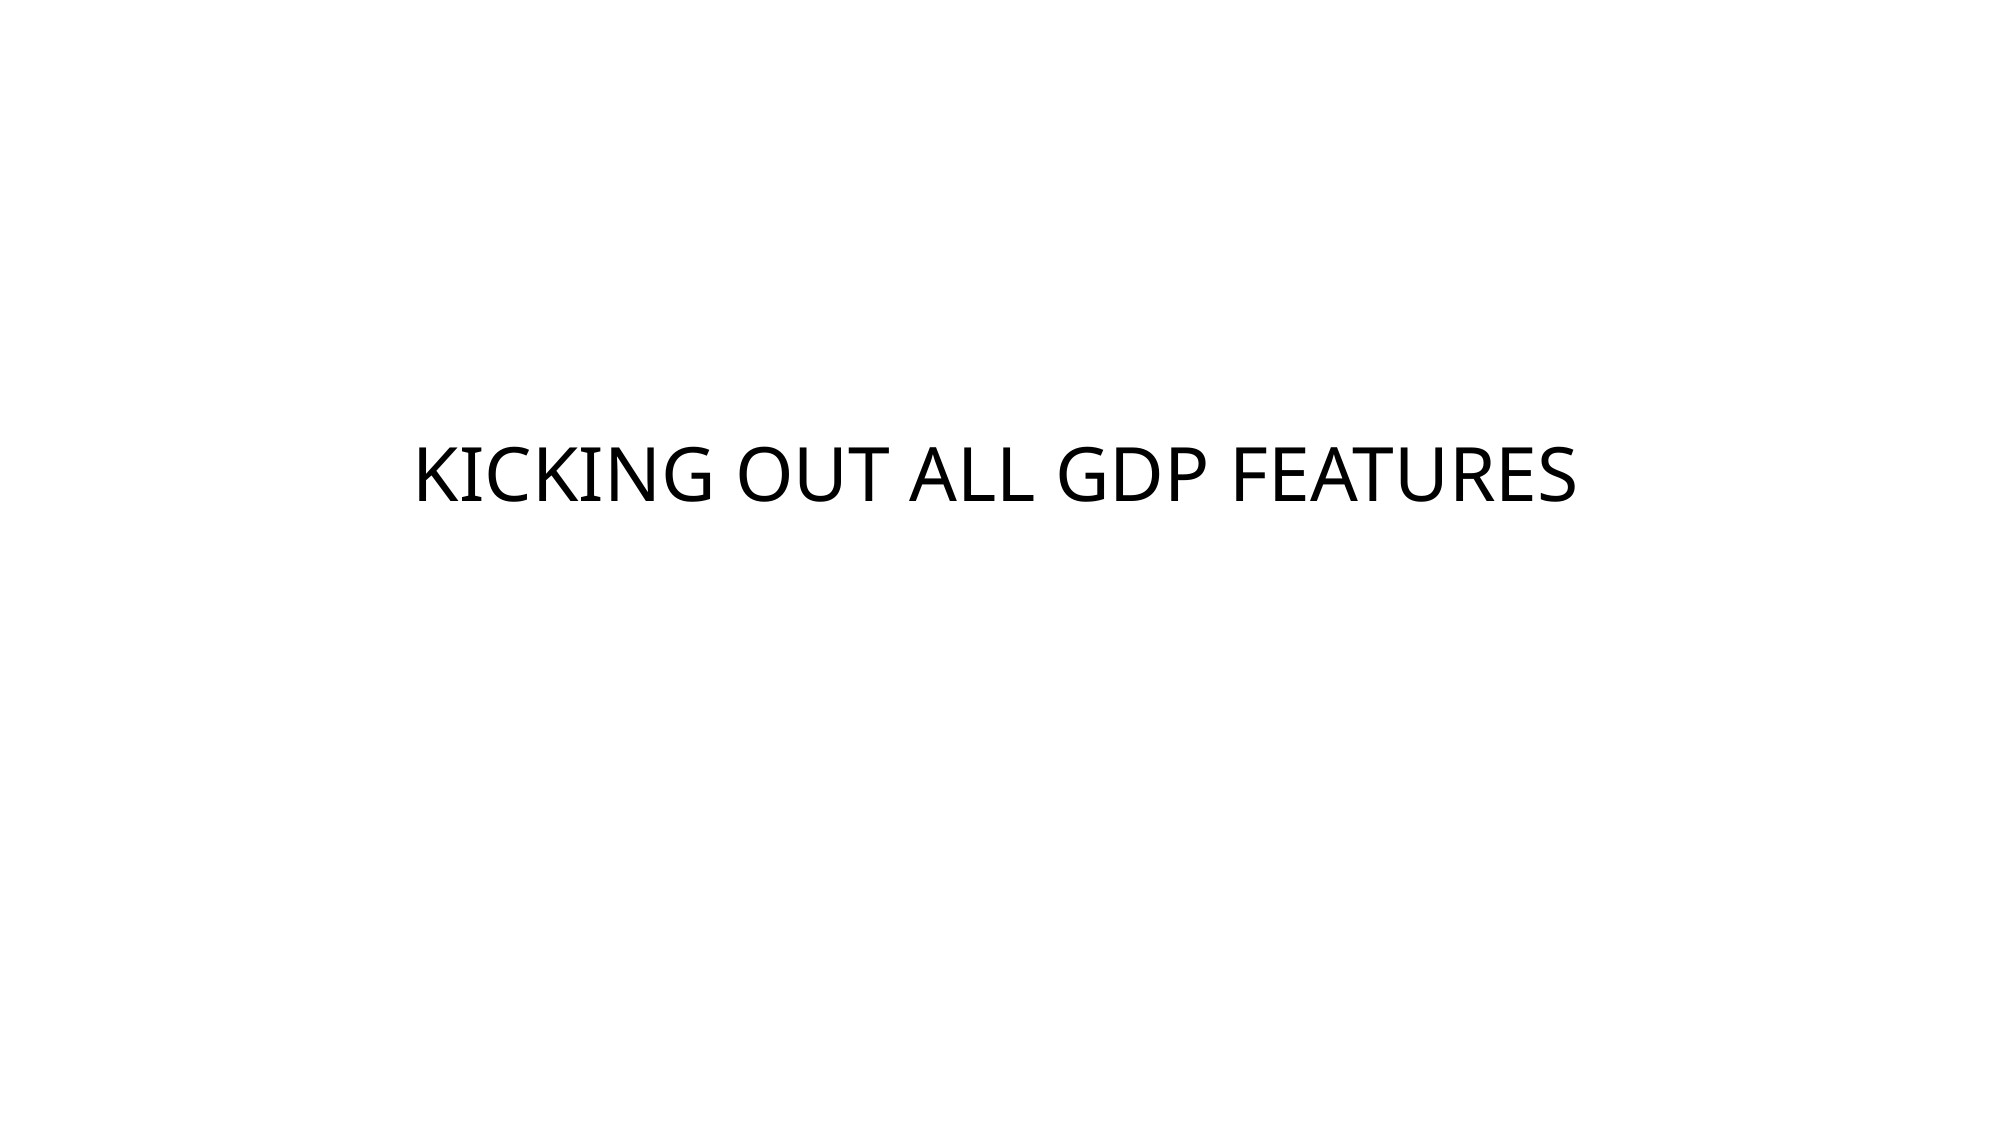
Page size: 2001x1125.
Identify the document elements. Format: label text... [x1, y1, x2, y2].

text_box KICKING OUT ALL GDP FEATURES [398, 418, 1686, 524]
